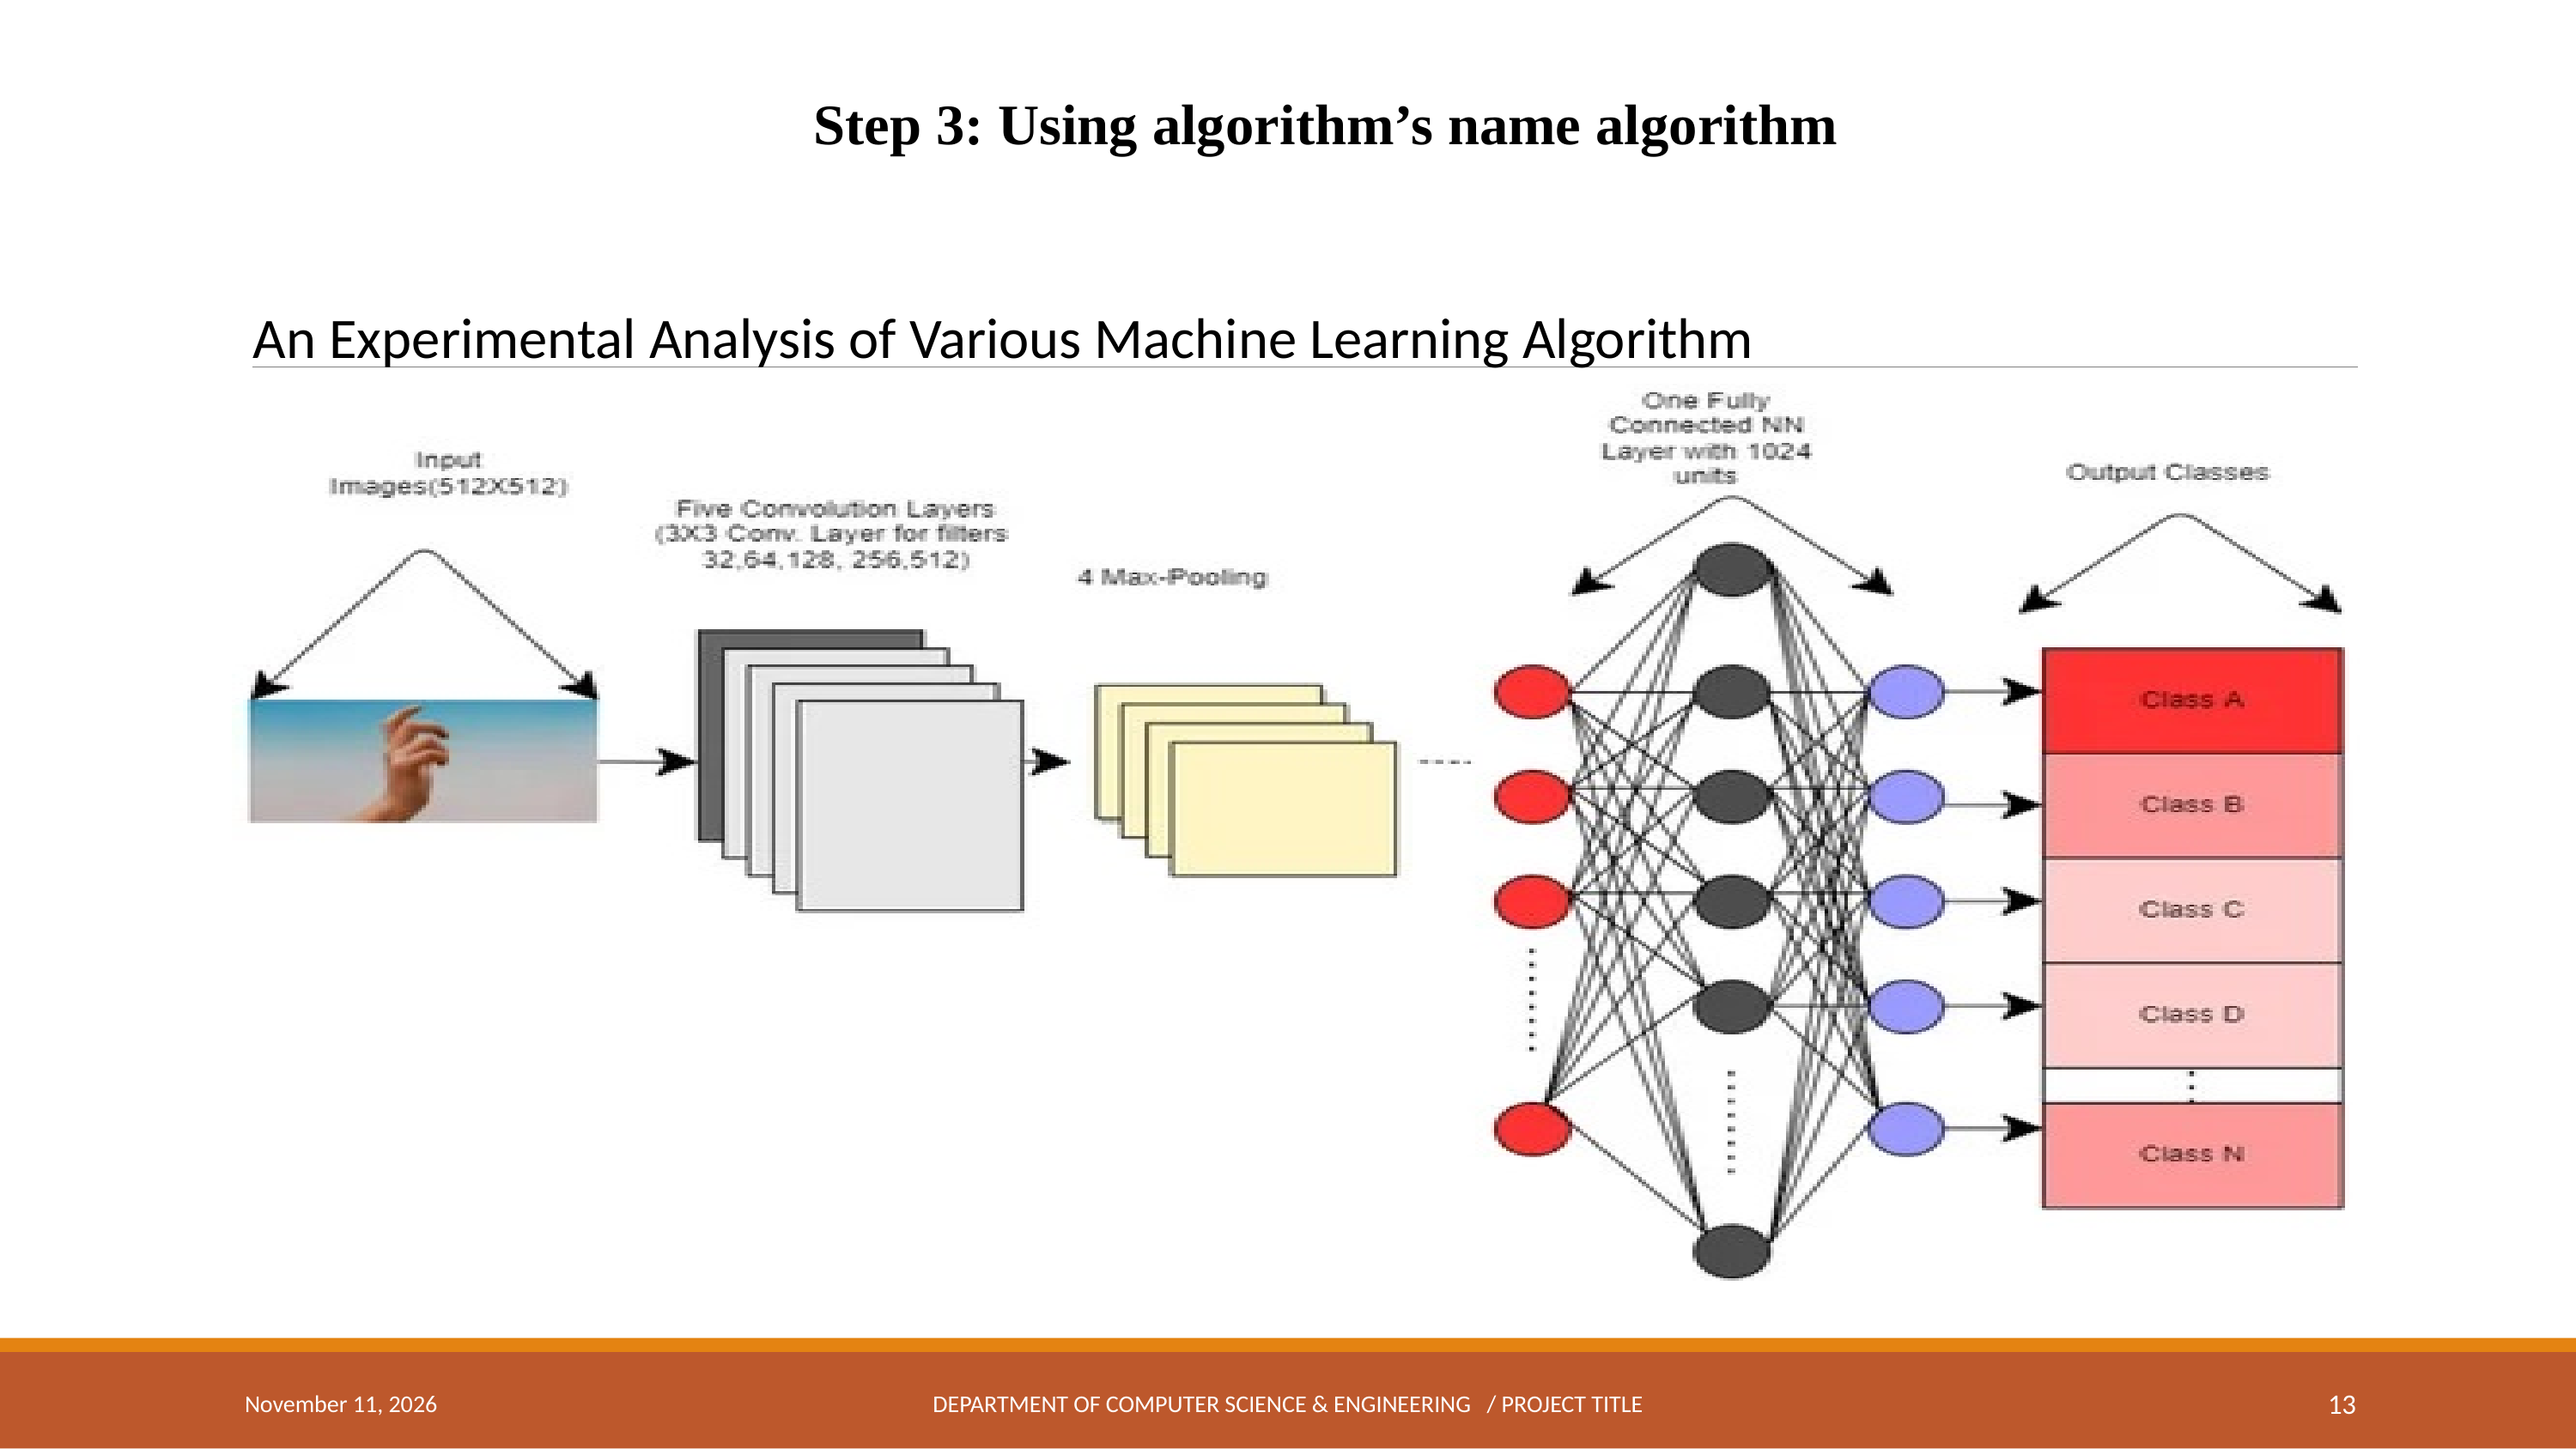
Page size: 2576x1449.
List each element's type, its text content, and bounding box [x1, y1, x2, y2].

text_box An Experimental Analysis of Various Machine Learning Algorithm [240, 294, 2349, 376]
footer DEPARTMENT OF COMPUTER SCIENCE & ENGINEERING / PROJECT TITLE [779, 1364, 1798, 1442]
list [231, 383, 2370, 1288]
slide_number 13 [2092, 1364, 2369, 1442]
text_box Step 3: Using algorithm’s name algorithm [166, 81, 2249, 222]
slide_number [232, 1364, 755, 1442]
